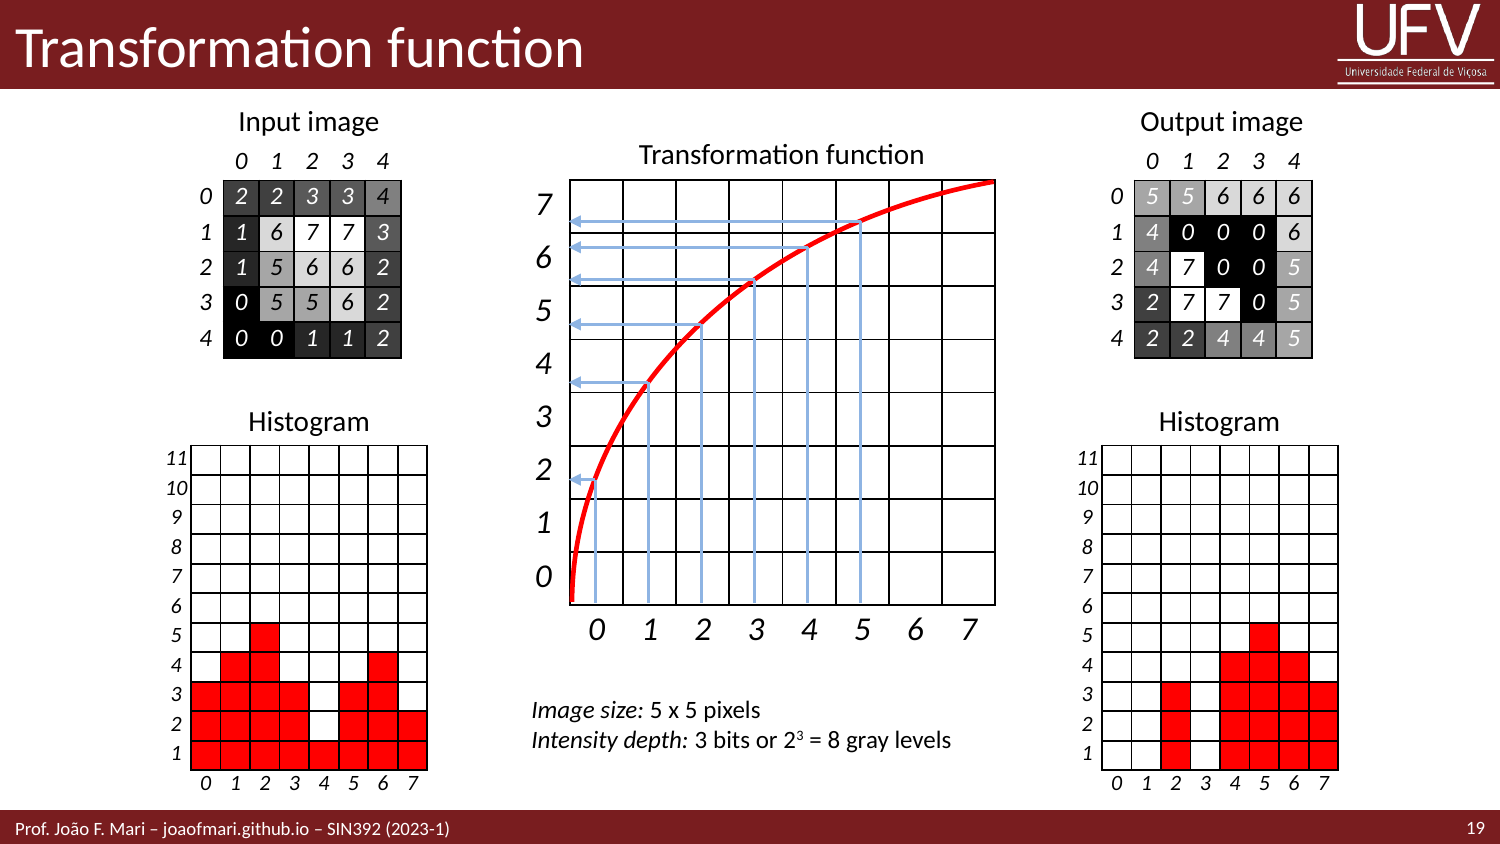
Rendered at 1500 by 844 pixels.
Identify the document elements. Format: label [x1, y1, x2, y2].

table_cell [331, 181, 364, 215]
table_cell [571, 500, 586, 551]
text_box [568, 249, 806, 604]
table_cell [280, 712, 308, 740]
table_cell [1135, 323, 1169, 357]
table_cell [677, 249, 728, 278]
table_header [1310, 446, 1337, 474]
table_cell [1103, 476, 1131, 504]
table_cell [1162, 535, 1190, 563]
list [0, 88, 1500, 812]
table_header [188, 145, 401, 181]
table_cell [1310, 594, 1337, 622]
table_cell [1191, 742, 1219, 769]
table_cell [192, 476, 220, 504]
text_box [568, 180, 1072, 604]
table_cell [1250, 505, 1278, 533]
table_cell [1191, 594, 1219, 622]
table_cell [624, 234, 675, 246]
table_cell [366, 217, 400, 251]
table_cell [260, 252, 293, 286]
table_cell [1171, 288, 1204, 321]
table_cell [1191, 653, 1219, 681]
table_cell [280, 535, 308, 563]
table_cell [340, 565, 367, 592]
table_cell [571, 384, 622, 392]
table_cell [331, 252, 364, 286]
table_cell [295, 288, 329, 321]
table_cell [260, 217, 293, 251]
table_cell [677, 326, 695, 339]
table_header [943, 181, 987, 191]
table_cell [624, 281, 675, 285]
table_cell [161, 475, 427, 800]
table_cell [1250, 476, 1278, 504]
table_cell [571, 340, 622, 381]
table_cell [783, 249, 799, 259]
table_cell [1250, 712, 1278, 740]
table_cell [251, 624, 279, 651]
table_cell [571, 447, 607, 478]
table_cell [221, 653, 249, 681]
table_cell [1242, 217, 1275, 251]
table_cell [1132, 505, 1160, 533]
table_header [1162, 446, 1190, 474]
table_cell [310, 594, 338, 622]
table_cell [280, 653, 308, 681]
table_cell [1103, 624, 1131, 651]
table_cell [1191, 565, 1219, 592]
table_cell [1221, 742, 1249, 769]
table_cell [1191, 505, 1219, 533]
table_header [730, 181, 782, 220]
table_cell [1132, 535, 1160, 563]
table_header [837, 223, 851, 230]
table_cell [1132, 742, 1160, 769]
table_cell [783, 234, 827, 246]
table_cell [1221, 505, 1249, 533]
table_cell [369, 683, 397, 710]
table_cell [399, 653, 426, 681]
table_cell [399, 594, 426, 622]
table_cell [1277, 252, 1311, 286]
table_cell [340, 624, 367, 651]
table_cell [399, 683, 426, 710]
table_cell [251, 535, 279, 563]
table_cell [280, 683, 308, 710]
table_cell [251, 712, 279, 740]
table_cell [1162, 683, 1190, 710]
table_cell [1072, 475, 1338, 800]
table_cell [340, 683, 367, 710]
table_cell [1132, 712, 1160, 740]
table_cell [1221, 594, 1249, 622]
table_cell [399, 742, 426, 769]
table_cell [399, 624, 426, 651]
table_cell [224, 217, 258, 251]
table_cell [1221, 624, 1249, 651]
table_cell [1250, 742, 1278, 769]
table_cell [369, 565, 397, 592]
table_cell [571, 393, 622, 445]
table_header [1099, 145, 1312, 181]
table_cell [730, 234, 782, 246]
text_box [568, 129, 995, 176]
table_cell [1310, 505, 1337, 533]
table_cell [399, 476, 426, 504]
table_cell [1280, 683, 1308, 710]
text_box [568, 281, 753, 604]
table_cell [624, 393, 638, 415]
table_cell [224, 288, 258, 321]
table_cell [310, 683, 338, 710]
table_cell [251, 742, 279, 769]
table_cell [1103, 565, 1131, 592]
table_cell [280, 476, 308, 504]
table_cell [1250, 624, 1278, 651]
table_cell [1103, 683, 1131, 710]
table_cell [192, 624, 220, 651]
table_cell [340, 476, 367, 504]
table_cell [1221, 712, 1249, 740]
table_cell [221, 505, 249, 533]
table_cell [1280, 653, 1308, 681]
footer [0, 812, 1034, 844]
table_cell [1191, 535, 1219, 563]
table_cell [1191, 476, 1219, 504]
table_cell [1280, 565, 1308, 592]
table_cell [1135, 217, 1169, 251]
table_cell [730, 249, 782, 278]
table_cell [1132, 594, 1160, 622]
table_cell [366, 323, 400, 357]
table_cell [1310, 742, 1337, 769]
table_cell [1191, 624, 1219, 651]
table_cell [280, 624, 308, 651]
table_cell [571, 287, 622, 323]
table_cell [310, 742, 338, 769]
table_header [221, 446, 249, 474]
table_cell [369, 476, 397, 504]
table_cell [221, 535, 249, 563]
table_cell [399, 505, 426, 533]
table_cell [310, 565, 338, 592]
table_header [571, 181, 622, 220]
table_cell [224, 252, 258, 286]
table_header [571, 223, 622, 232]
table_cell [1162, 712, 1190, 740]
table_cell [1135, 252, 1169, 286]
table_cell [1135, 288, 1169, 321]
table_cell [1206, 217, 1240, 251]
table_cell [221, 624, 249, 651]
table_cell [192, 565, 220, 592]
table_header [310, 446, 338, 474]
table_cell [1162, 505, 1190, 533]
table_cell [340, 653, 367, 681]
table_cell [581, 281, 622, 285]
table_cell [677, 281, 728, 285]
table_cell [1221, 565, 1249, 592]
table_cell [399, 535, 426, 563]
table_cell [188, 181, 223, 358]
table_cell [1310, 624, 1337, 651]
table_header [517, 180, 569, 233]
table_cell [1280, 535, 1308, 563]
table_cell [517, 233, 995, 658]
table_cell [624, 249, 675, 278]
table_cell [1099, 181, 1134, 358]
table_cell [1280, 624, 1308, 651]
table_cell [310, 712, 338, 740]
table_cell [1250, 535, 1278, 563]
table_cell [295, 217, 329, 251]
text_box [1087, 96, 1356, 143]
table_cell [369, 712, 397, 740]
table_cell [192, 712, 220, 740]
table_cell [1171, 217, 1204, 251]
table_cell [251, 683, 279, 710]
table_cell [1277, 323, 1311, 357]
table_cell [369, 742, 397, 769]
table_cell [624, 326, 675, 339]
table_cell [221, 594, 249, 622]
table_cell [1310, 476, 1337, 504]
table_cell [399, 712, 426, 740]
table_cell [1103, 535, 1131, 563]
table_header [890, 181, 941, 208]
table_cell [1171, 252, 1204, 286]
table_cell [1162, 565, 1190, 592]
table_cell [1310, 683, 1337, 710]
table_cell [192, 535, 220, 563]
table_cell [1280, 712, 1308, 740]
table_cell [624, 287, 675, 323]
table_cell [624, 340, 675, 381]
slide_number [1328, 811, 1500, 844]
table_header [369, 446, 397, 474]
table_cell [730, 287, 741, 296]
table_header [730, 223, 782, 232]
text_box [568, 326, 700, 604]
table_cell [331, 323, 364, 357]
table_cell [251, 505, 279, 533]
table_cell [295, 181, 329, 215]
table_header [624, 223, 675, 232]
table_header [677, 223, 728, 232]
table_cell [251, 653, 279, 681]
table_cell [221, 712, 249, 740]
table_cell [251, 476, 279, 504]
table_cell [1103, 712, 1131, 740]
table_cell [310, 624, 338, 651]
table_header [1250, 446, 1278, 474]
table_cell [192, 683, 220, 710]
table_cell [366, 252, 400, 286]
table_cell [1242, 181, 1275, 215]
table_header [280, 446, 308, 474]
table_cell [340, 712, 367, 740]
table_cell [1132, 653, 1160, 681]
table_header [624, 181, 675, 220]
table_cell [1250, 653, 1278, 681]
table_cell [369, 505, 397, 533]
text_box [568, 223, 859, 604]
table_cell [331, 217, 364, 251]
table_header [783, 181, 835, 220]
table_cell [1310, 653, 1337, 681]
table_cell [399, 565, 426, 592]
table_cell [369, 535, 397, 563]
table_cell [1191, 712, 1219, 740]
table_cell [369, 653, 397, 681]
table_cell [221, 683, 249, 710]
table_cell [1310, 565, 1337, 592]
table_cell [221, 742, 249, 769]
text_box [1100, 396, 1339, 443]
table_cell [1103, 653, 1131, 681]
table_cell [677, 287, 728, 323]
table_cell [310, 476, 338, 504]
table_header [1072, 446, 1101, 475]
table_header [192, 446, 220, 474]
table_cell [571, 234, 622, 246]
table_header [340, 446, 367, 474]
table_cell [224, 181, 258, 215]
table_header [783, 223, 835, 232]
table_cell [192, 653, 220, 681]
table_cell [192, 505, 220, 533]
table_cell [192, 742, 220, 769]
table_cell [192, 594, 220, 622]
table_cell [1132, 683, 1160, 710]
text_box [190, 96, 428, 143]
table_cell [1242, 288, 1275, 321]
table_cell [1171, 323, 1204, 357]
table_cell [280, 565, 308, 592]
table_header [1221, 446, 1249, 474]
table_cell [280, 742, 308, 769]
text_box [515, 680, 1024, 766]
table_cell [295, 252, 329, 286]
table_cell [1162, 742, 1190, 769]
table_cell [571, 249, 622, 278]
table_cell [1250, 683, 1278, 710]
table_cell [1280, 505, 1308, 533]
table_cell [340, 535, 367, 563]
table_cell [221, 476, 249, 504]
table_cell [1206, 288, 1240, 321]
table_cell [340, 505, 367, 533]
table_cell [366, 181, 400, 215]
table_cell [310, 535, 338, 563]
table_cell [331, 288, 364, 321]
table_cell [251, 565, 279, 592]
table_cell [1103, 594, 1131, 622]
table_cell [1162, 594, 1190, 622]
table_cell [1250, 594, 1278, 622]
table_header [677, 181, 728, 220]
table_cell [1221, 476, 1249, 504]
table_cell [1103, 742, 1131, 769]
table_cell [369, 624, 397, 651]
table_cell [1103, 505, 1131, 533]
table_cell [1191, 683, 1219, 710]
table_cell [1280, 594, 1308, 622]
table_cell [340, 742, 367, 769]
table_cell [310, 505, 338, 533]
table_header [1103, 446, 1131, 474]
text_box [190, 396, 428, 444]
table_cell [1206, 323, 1240, 357]
table_header [1280, 446, 1308, 474]
table_cell [1135, 181, 1169, 215]
table_cell [1221, 683, 1249, 710]
table_header [1132, 446, 1160, 474]
table_cell [1250, 565, 1278, 592]
table_cell [1221, 535, 1249, 563]
table_cell [1310, 535, 1337, 563]
table_cell [1206, 181, 1240, 215]
table_cell [677, 234, 728, 246]
table_cell [1280, 742, 1308, 769]
table_cell [280, 594, 308, 622]
table_cell [1162, 476, 1190, 504]
table_cell [624, 384, 645, 392]
table_header [1191, 446, 1219, 474]
table_cell [1310, 712, 1337, 740]
table_cell [730, 281, 749, 285]
table_cell [310, 653, 338, 681]
table_cell [1277, 181, 1311, 215]
table_cell [1280, 476, 1308, 504]
table_cell [1132, 476, 1160, 504]
table_cell [260, 288, 293, 321]
table_cell [369, 594, 397, 622]
table_cell [571, 326, 622, 339]
table_header [251, 446, 279, 474]
table_cell [1206, 252, 1240, 286]
table_cell [1242, 252, 1275, 286]
table_cell [260, 323, 293, 357]
table_cell [1132, 624, 1160, 651]
table_cell [260, 181, 293, 215]
table_cell [1277, 288, 1311, 321]
title [0, 0, 1500, 88]
table_cell [251, 594, 279, 622]
table_cell [1162, 653, 1190, 681]
table_cell [1242, 323, 1275, 357]
table_cell [1221, 653, 1249, 681]
table_cell [280, 505, 308, 533]
table_cell [340, 594, 367, 622]
table_cell [571, 481, 593, 498]
table_header [161, 446, 190, 475]
table_cell [1171, 181, 1204, 215]
table_cell [1162, 624, 1190, 651]
table_cell [1132, 565, 1160, 592]
table_cell [1277, 217, 1311, 251]
table_cell [295, 323, 329, 357]
table_cell [366, 288, 400, 321]
table_cell [224, 323, 258, 357]
table_header [837, 181, 888, 220]
table_cell [221, 565, 249, 592]
table_header [399, 446, 426, 474]
